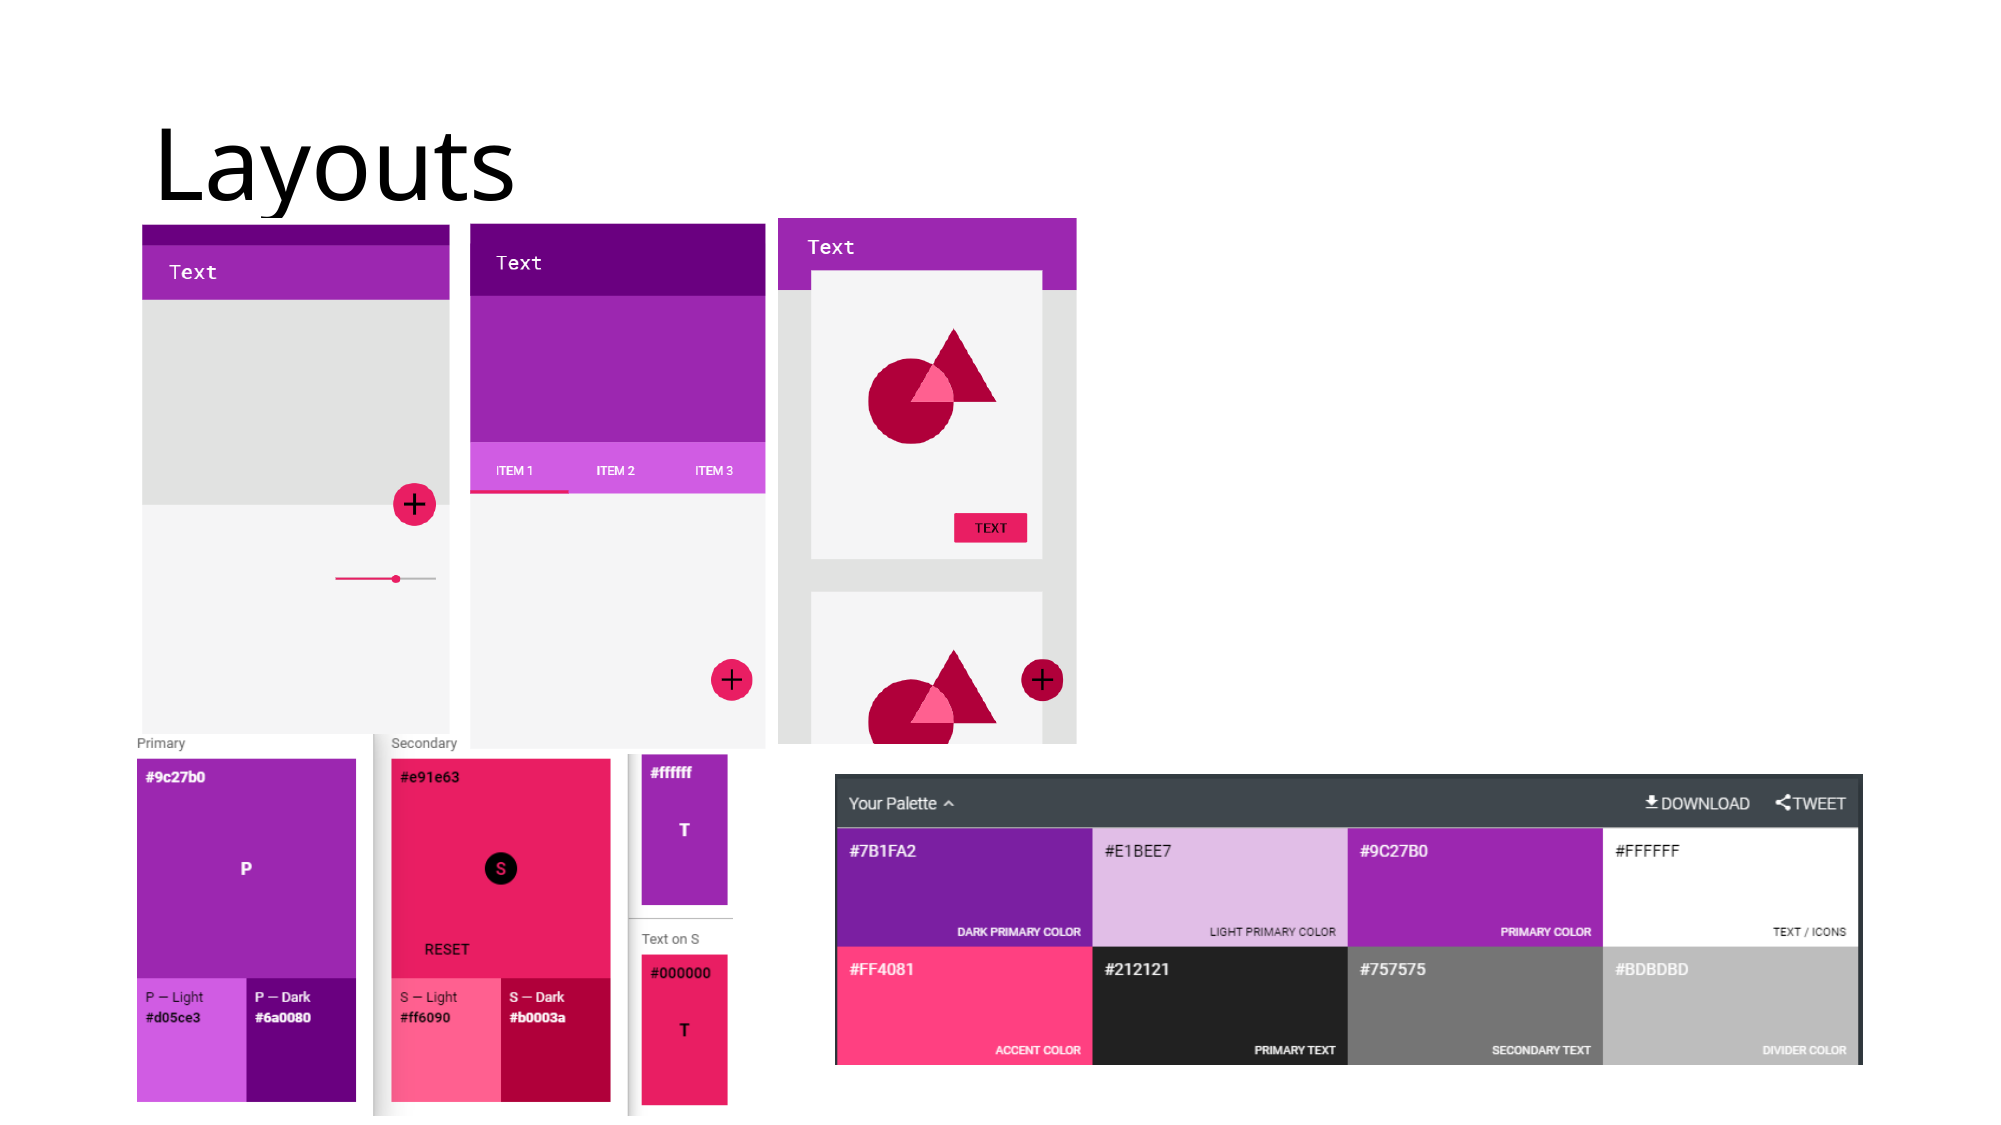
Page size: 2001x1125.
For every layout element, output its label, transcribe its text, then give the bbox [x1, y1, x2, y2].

picture [778, 218, 1077, 744]
picture [835, 774, 1863, 1065]
title Layouts [137, 59, 1863, 278]
picture [137, 218, 766, 1116]
